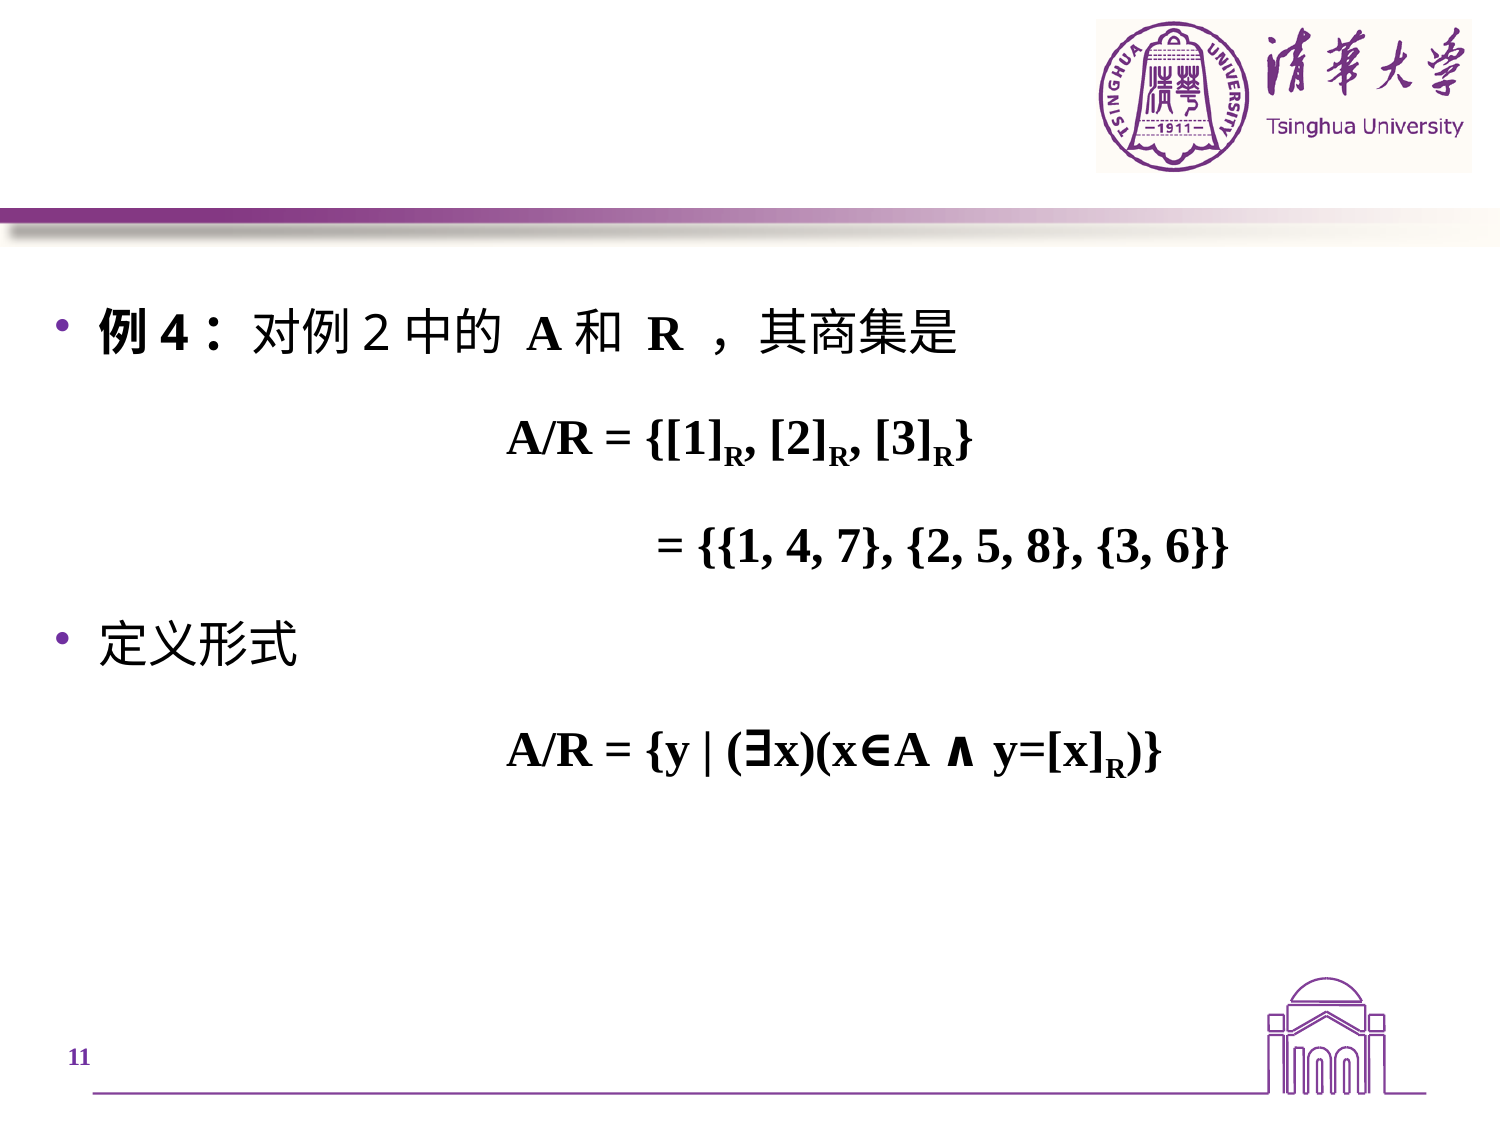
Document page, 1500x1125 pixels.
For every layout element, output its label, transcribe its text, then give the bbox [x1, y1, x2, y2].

list 例4：对例2中的 A和 R ，其商集是 A/R = {[1]R, [2]R, [3]R} = {{1, 4, 7}, {2, 5, 8}, {3, 6}} 定义形式 A/R = {y | (∃x)(x∈A ∧ y=[x]R)} [41, 262, 1425, 1005]
picture [1096, 19, 1472, 173]
picture [0, 208, 1500, 247]
